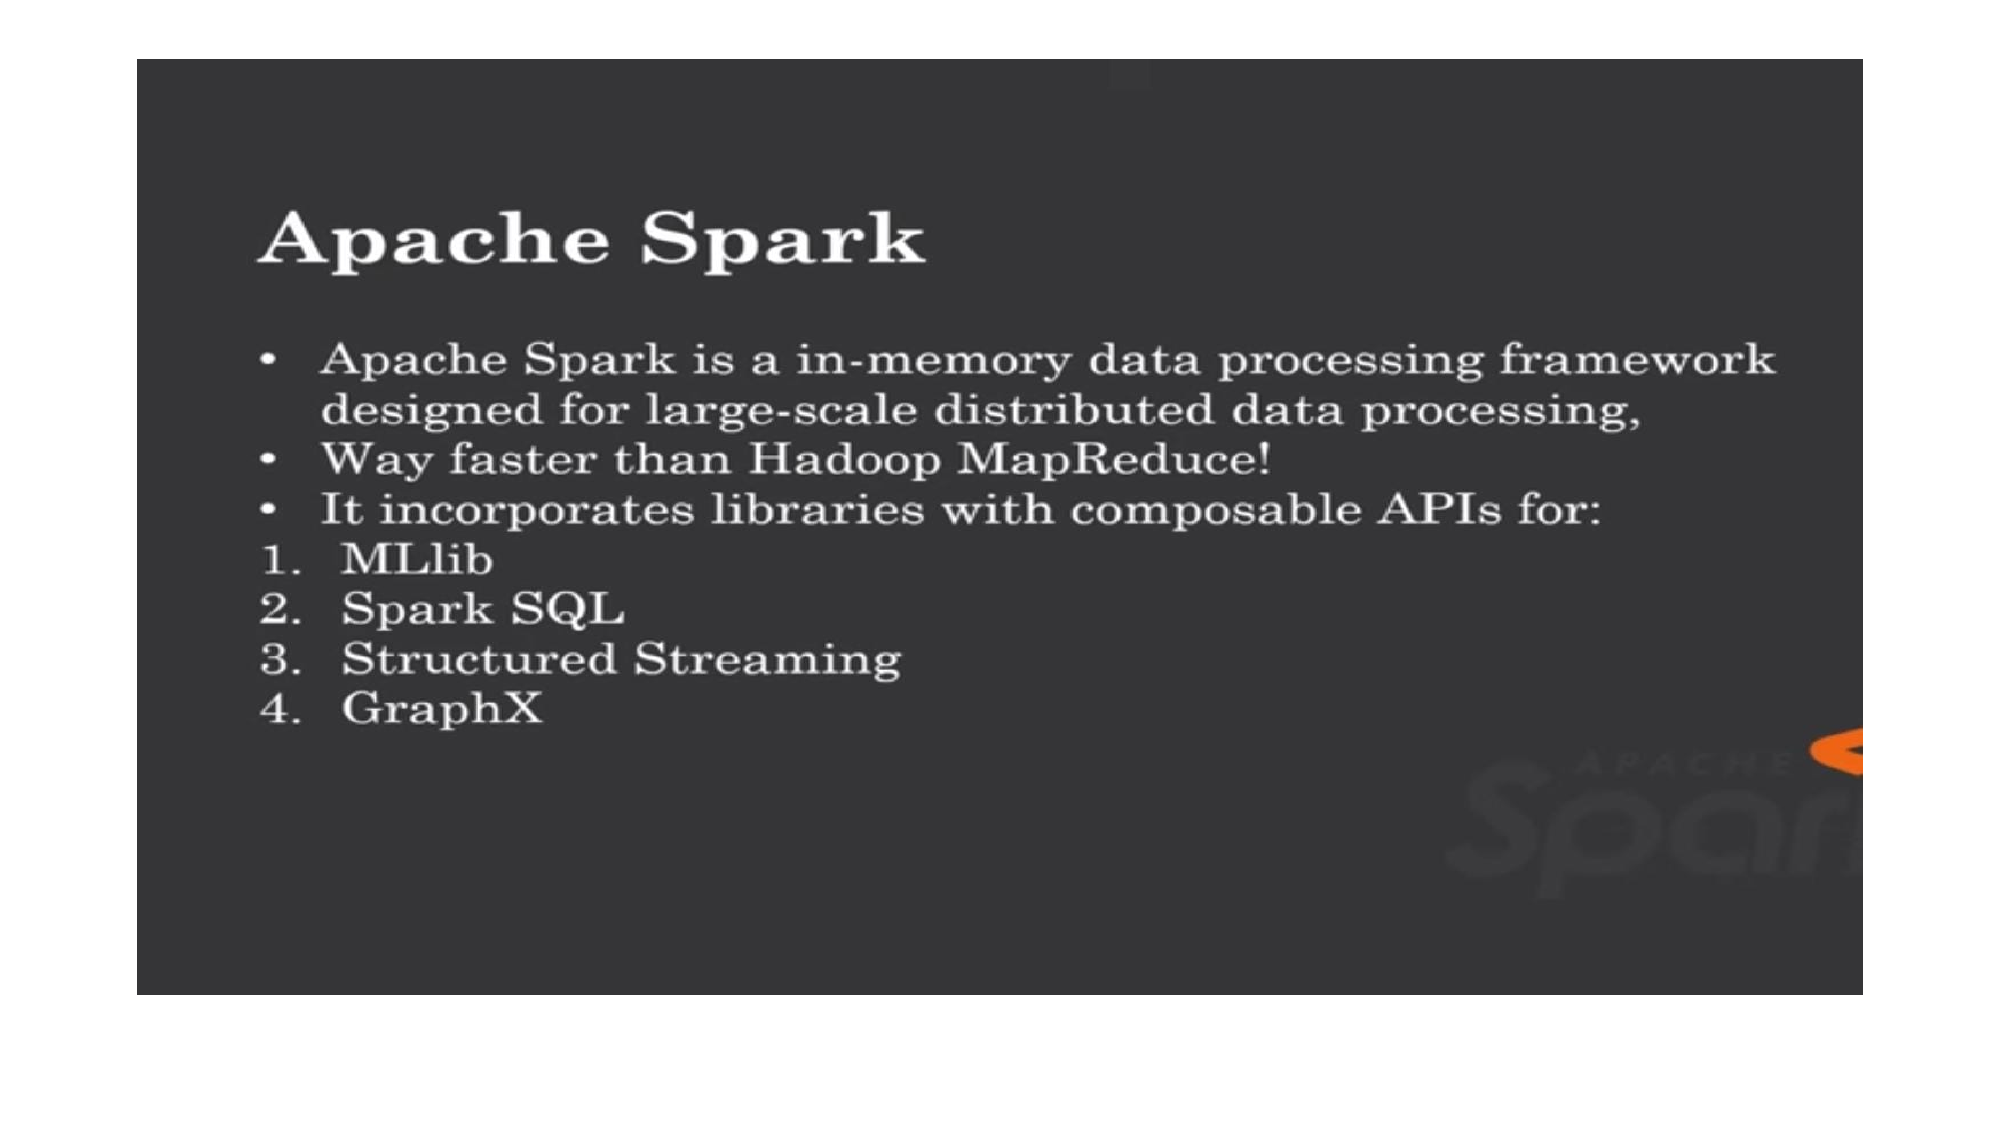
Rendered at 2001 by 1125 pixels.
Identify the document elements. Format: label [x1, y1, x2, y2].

picture [137, 59, 1863, 995]
